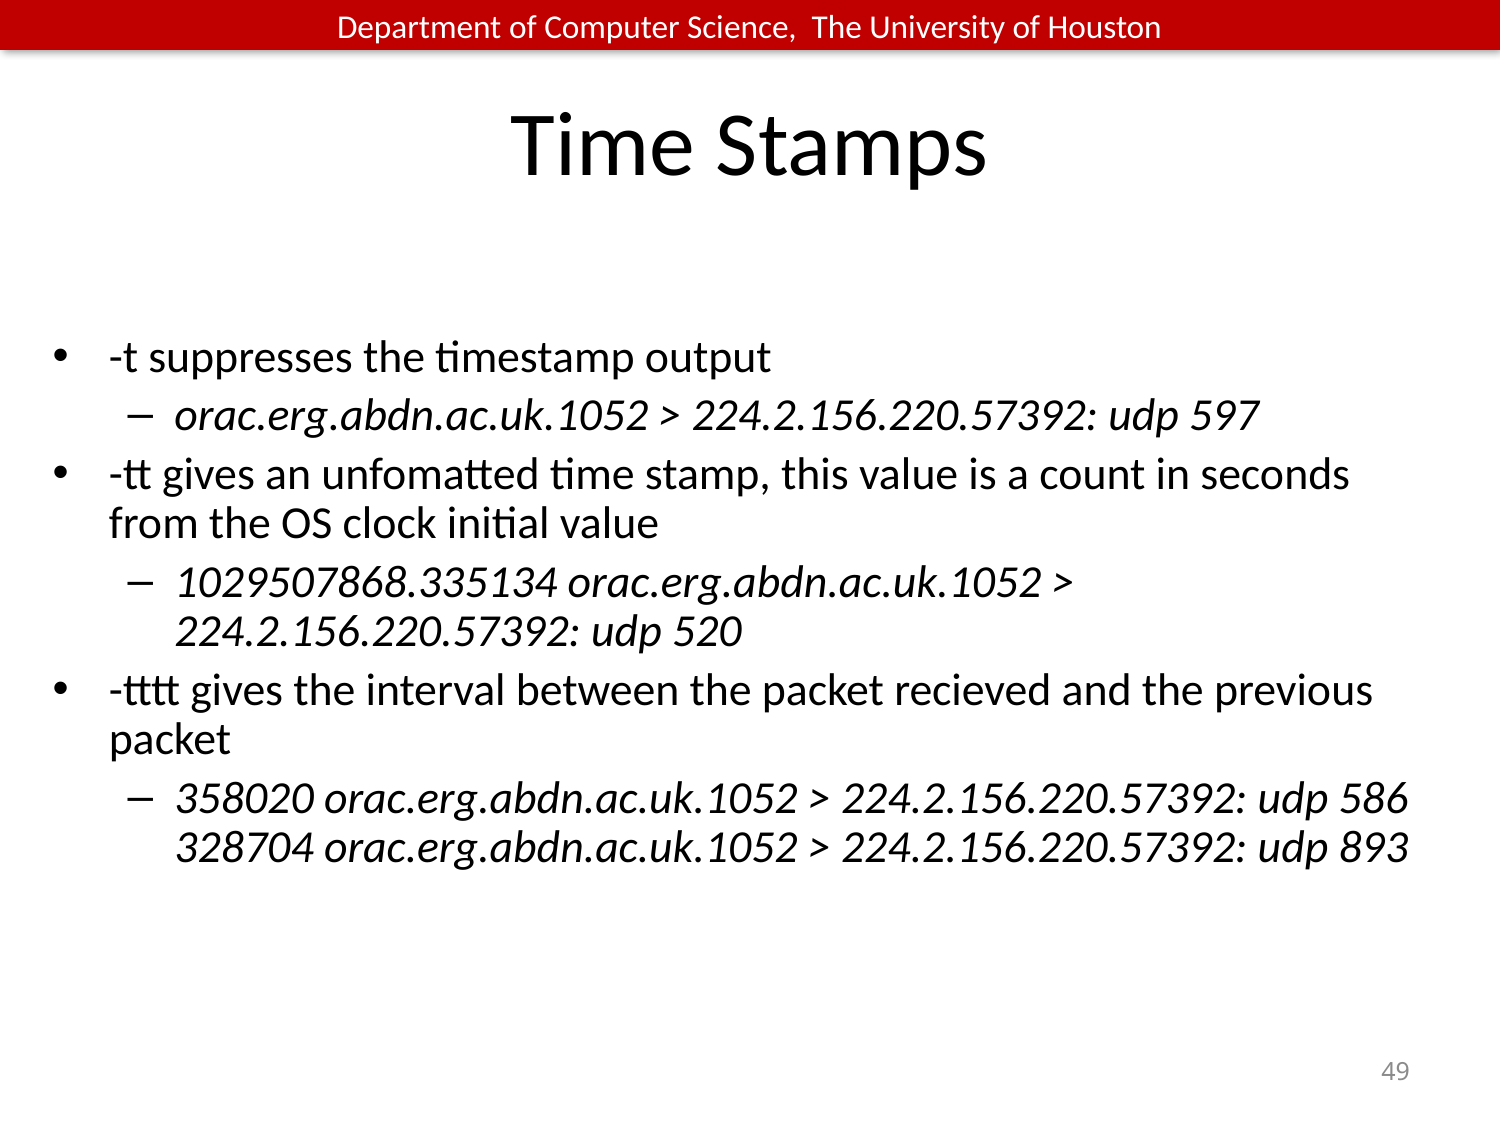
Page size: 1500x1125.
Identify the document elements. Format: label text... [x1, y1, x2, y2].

list -t suppresses the timestamp output orac.erg.abdn.ac.uk.1052 > 224.2.156.220.57392: udp 597 -tt gives an unfomatted time stamp, this value is a count in seconds from the OS clock initial value 1029507868.335134 orac.erg.abdn.ac.uk.1052 > 224.2.156.220.57392: udp 520 -tttt gives the interval between the packet recieved and the previous packet 358020 orac.erg.abdn.ac.uk.1052 > 224.2.156.220.57392: udp 586 328704 orac.erg.abdn.ac.uk.1052 > 224.2.156.220.57392: udp 893 [37, 324, 1463, 1000]
title Time Stamps [75, 45, 1425, 233]
slide_number 49 [1074, 1042, 1425, 1103]
